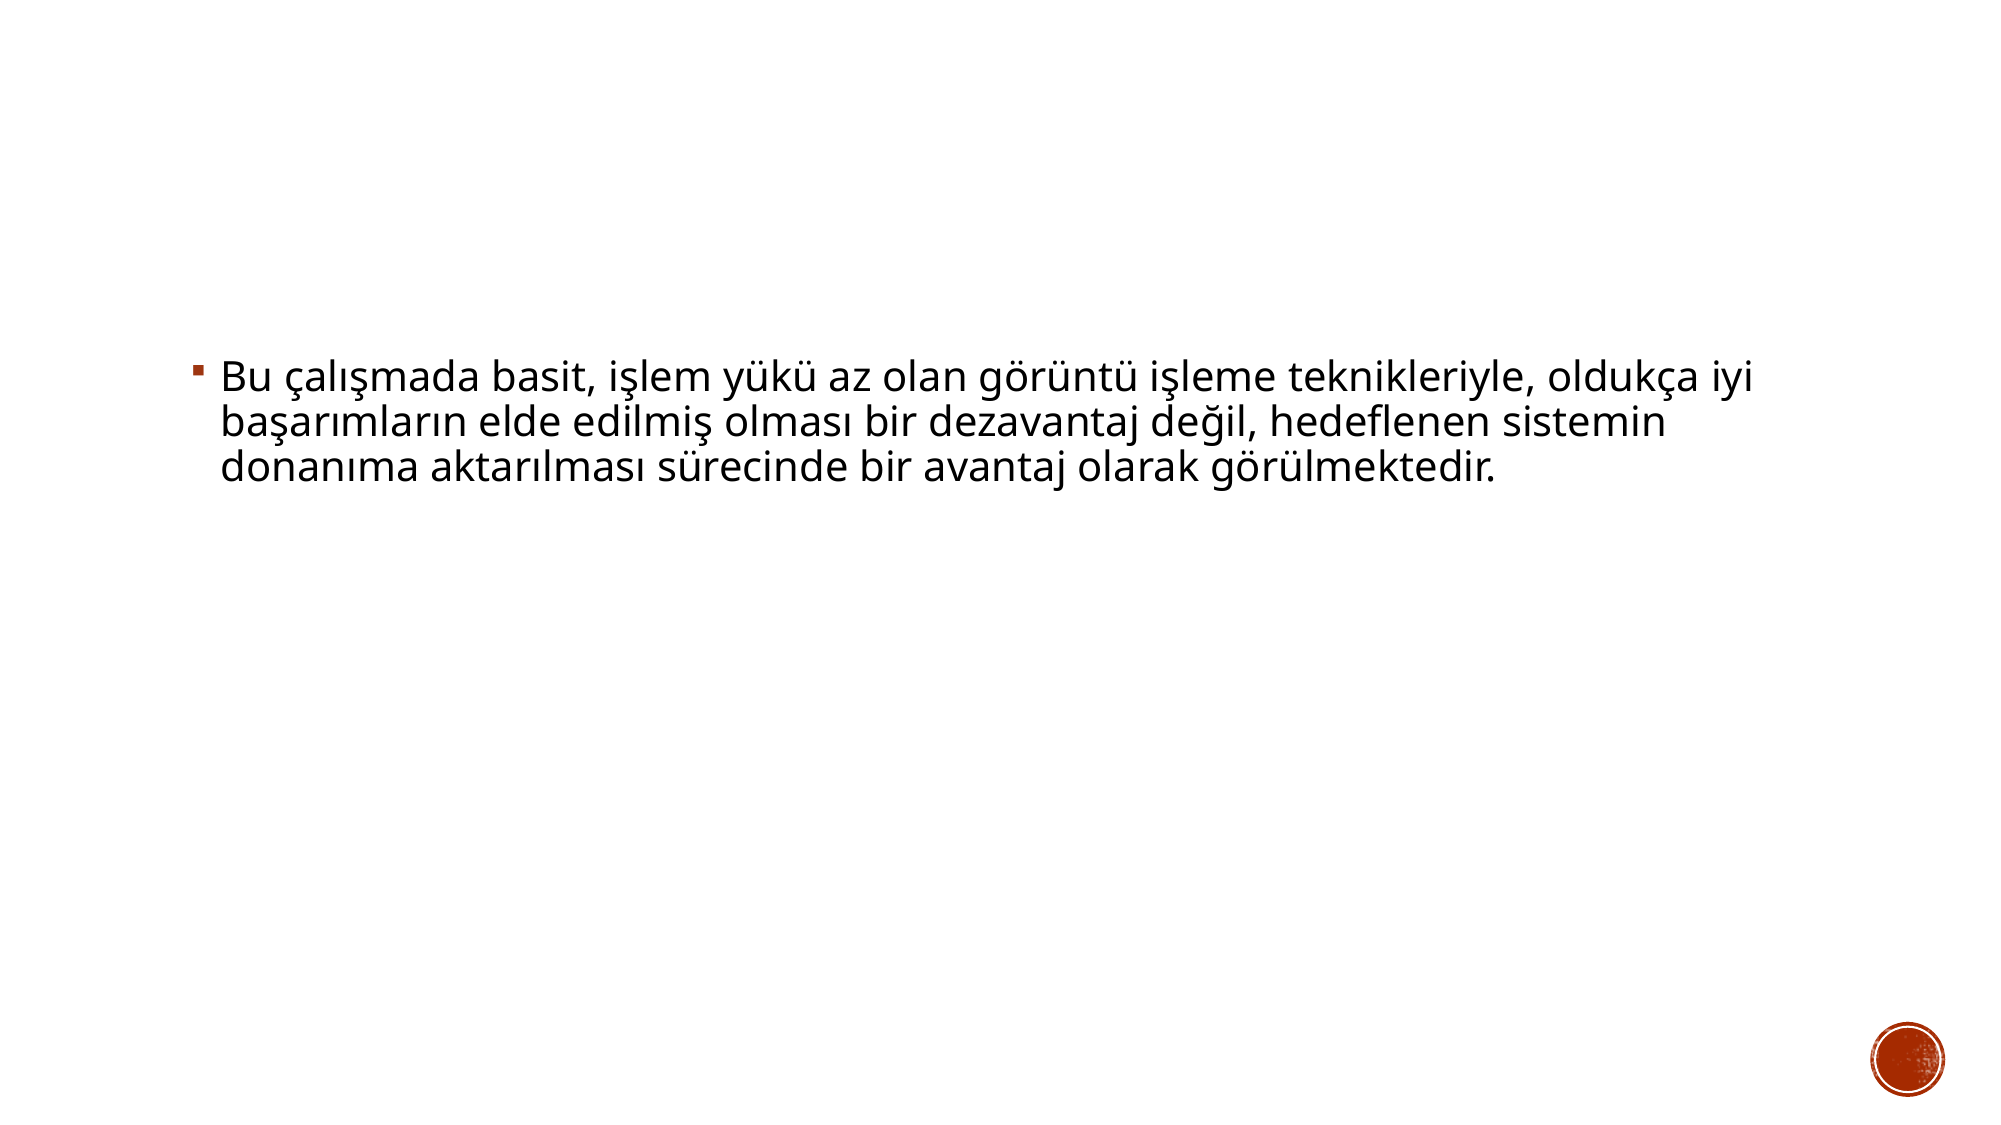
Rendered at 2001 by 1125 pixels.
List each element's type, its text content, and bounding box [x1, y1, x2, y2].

list Bu çalışmada basit, işlem yükü az olan görüntü işleme teknikleriyle, oldukça iyi başarımların elde edilmiş olması bir dezavantaj değil, hedeflenen sistemin donanıma aktarılması sürecinde bir avantaj olarak görülmektedir. [175, 348, 1826, 1013]
